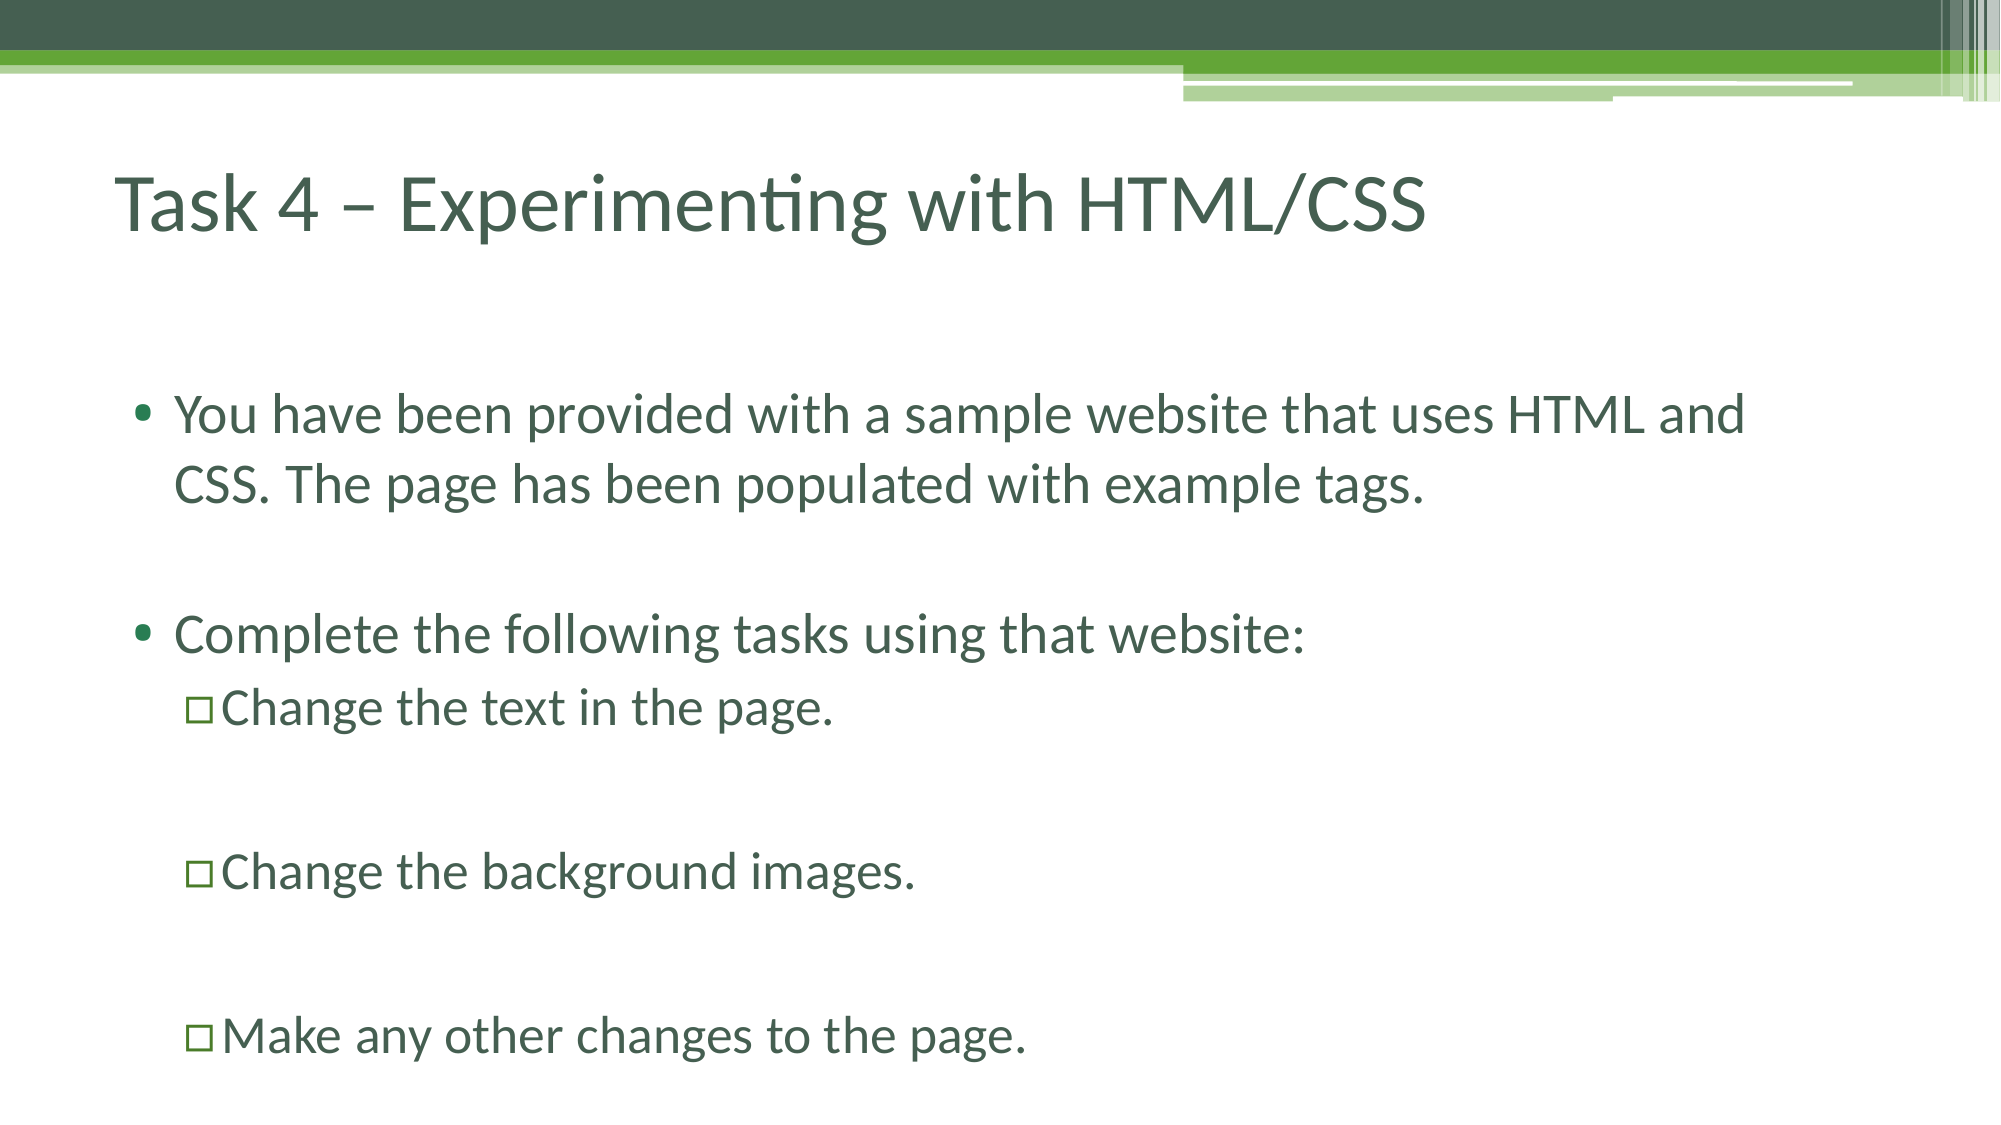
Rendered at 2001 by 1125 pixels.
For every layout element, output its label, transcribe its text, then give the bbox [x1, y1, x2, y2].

title Task 4 – Experimenting with HTML/CSS [99, 137, 1900, 260]
list You have been provided with a sample website that uses HTML and CSS. The page has been populated with example tags. Complete the following tasks using that website: Change the text in the page. Change the background images. Make any other changes to the page. [99, 368, 1845, 1079]
